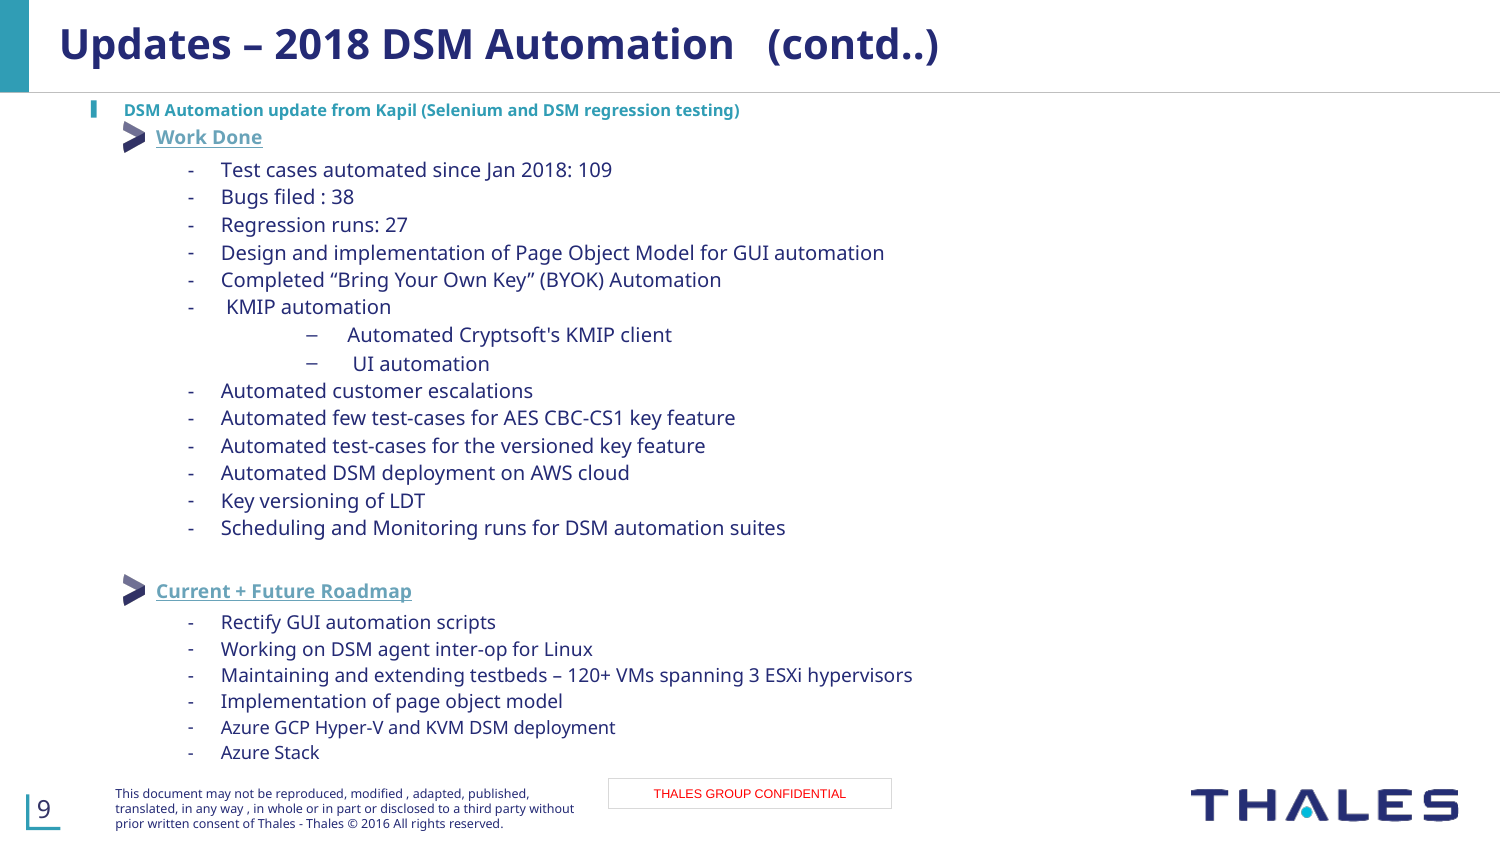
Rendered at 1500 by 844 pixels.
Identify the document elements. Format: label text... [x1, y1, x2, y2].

list DSM Automation update from Kapil (Selenium and DSM regression testing) Work Done Test cases automated since Jan 2018: 109 Bugs filed : 38 Regression runs: 27 Design and implementation of Page Object Model for GUI automation Completed “Bring Your Own Key” (BYOK) Automation KMIP automation Automated Cryptsoft's KMIP client UI automation Automated customer escalations Automated few test-cases for AES CBC-CS1 key feature Automated test-cases for the versioned key feature Automated DSM deployment on AWS cloud Key versioning of LDT Scheduling and Monitoring runs for DSM automation suites Current + Future Roadmap Rectify GUI automation scripts Working on DSM agent inter-op for Linux Maintaining and extending testbeds – 120+ VMs spanning 3 ESXi hypervisors Implementation of page object model Azure GCP Hyper-V and KVM DSM deployment Azure Stack [43, 92, 1420, 772]
picture [123, 121, 145, 153]
picture [123, 574, 145, 606]
picture [1183, 777, 1467, 833]
title Updates – 2018 DSM Automation (contd..) [43, 0, 1467, 93]
